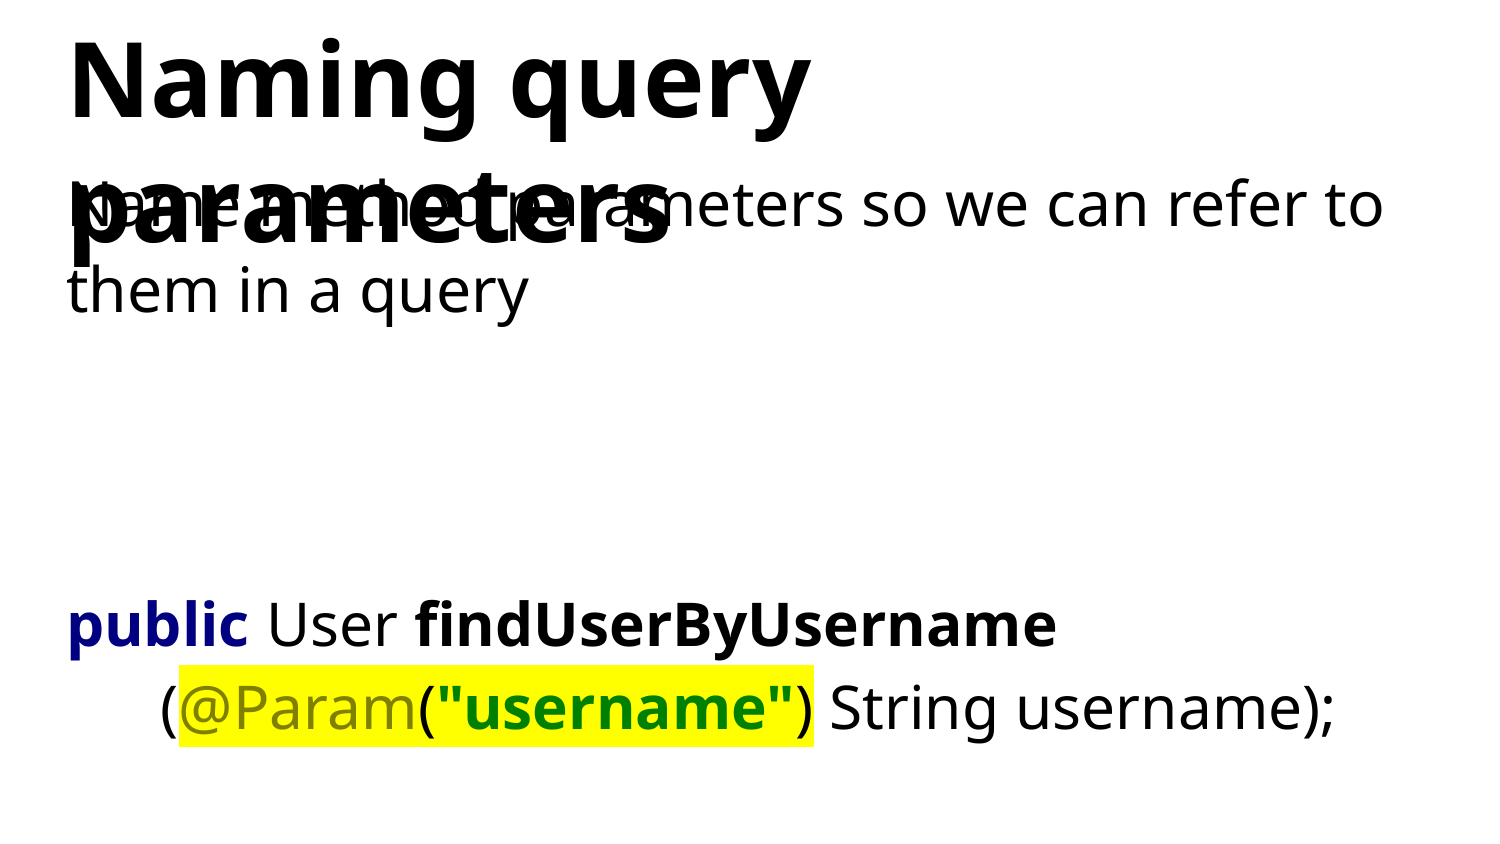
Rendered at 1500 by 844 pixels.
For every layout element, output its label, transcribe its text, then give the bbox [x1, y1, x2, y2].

list Name method parameters so we can refer to them in a query public User findUserByUsername (@Param("username") String username); [51, 137, 1500, 795]
title Naming query parameters [51, 0, 1449, 138]
